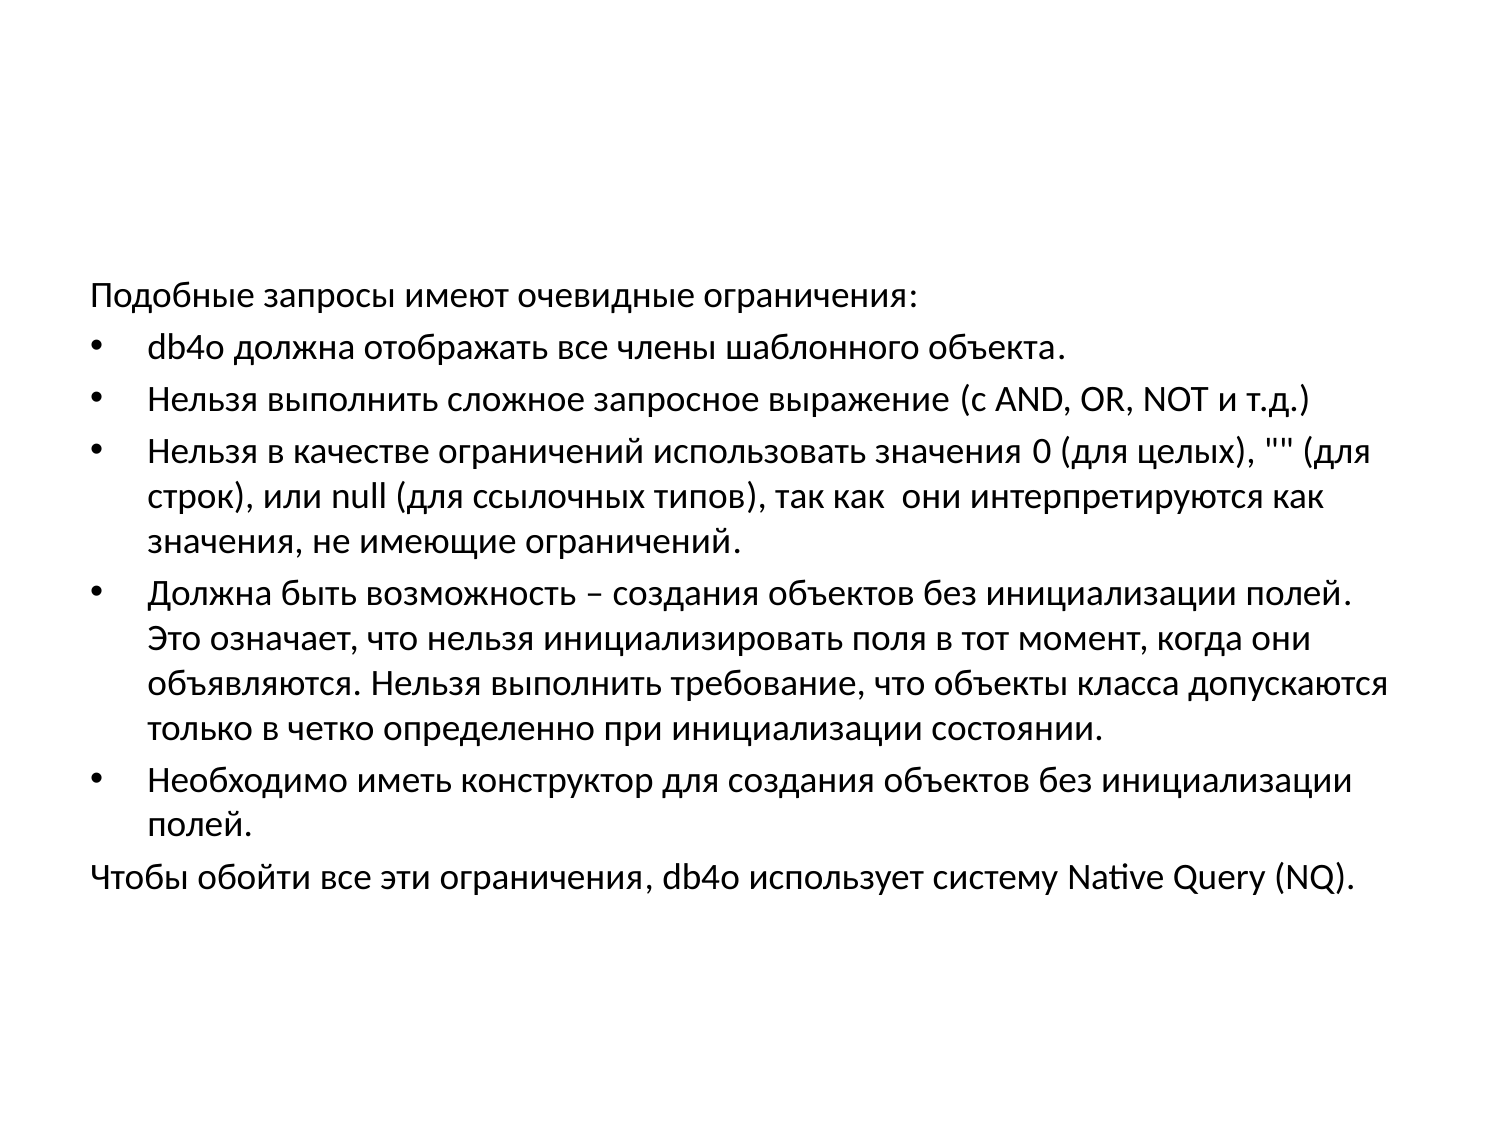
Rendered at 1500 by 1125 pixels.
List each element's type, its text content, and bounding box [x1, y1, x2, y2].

list Подобные запросы имеют очевидные ограничения: db4o должна отображать все члены шаблонного объекта. Нельзя выполнить сложное запросное выражение (с AND, OR, NOT и т.д.) Нельзя в качестве ограничений использовать значения 0 (для целых), "" (для строк), или null (для ссылочных типов), так как они интерпретируются как значения, не имеющие ограничений. Должна быть возможность – создания объектов без инициализации полей. Это означает, что нельзя инициализировать поля в тот момент, когда они объявляются. Нельзя выполнить требование, что объекты класса допускаются только в четко определенно при инициализации состоянии. Необходимо иметь конструктор для создания объектов без инициализации полей. Чтобы обойти все эти ограничения, db4o использует систему Native Query (NQ). [75, 262, 1425, 1005]
